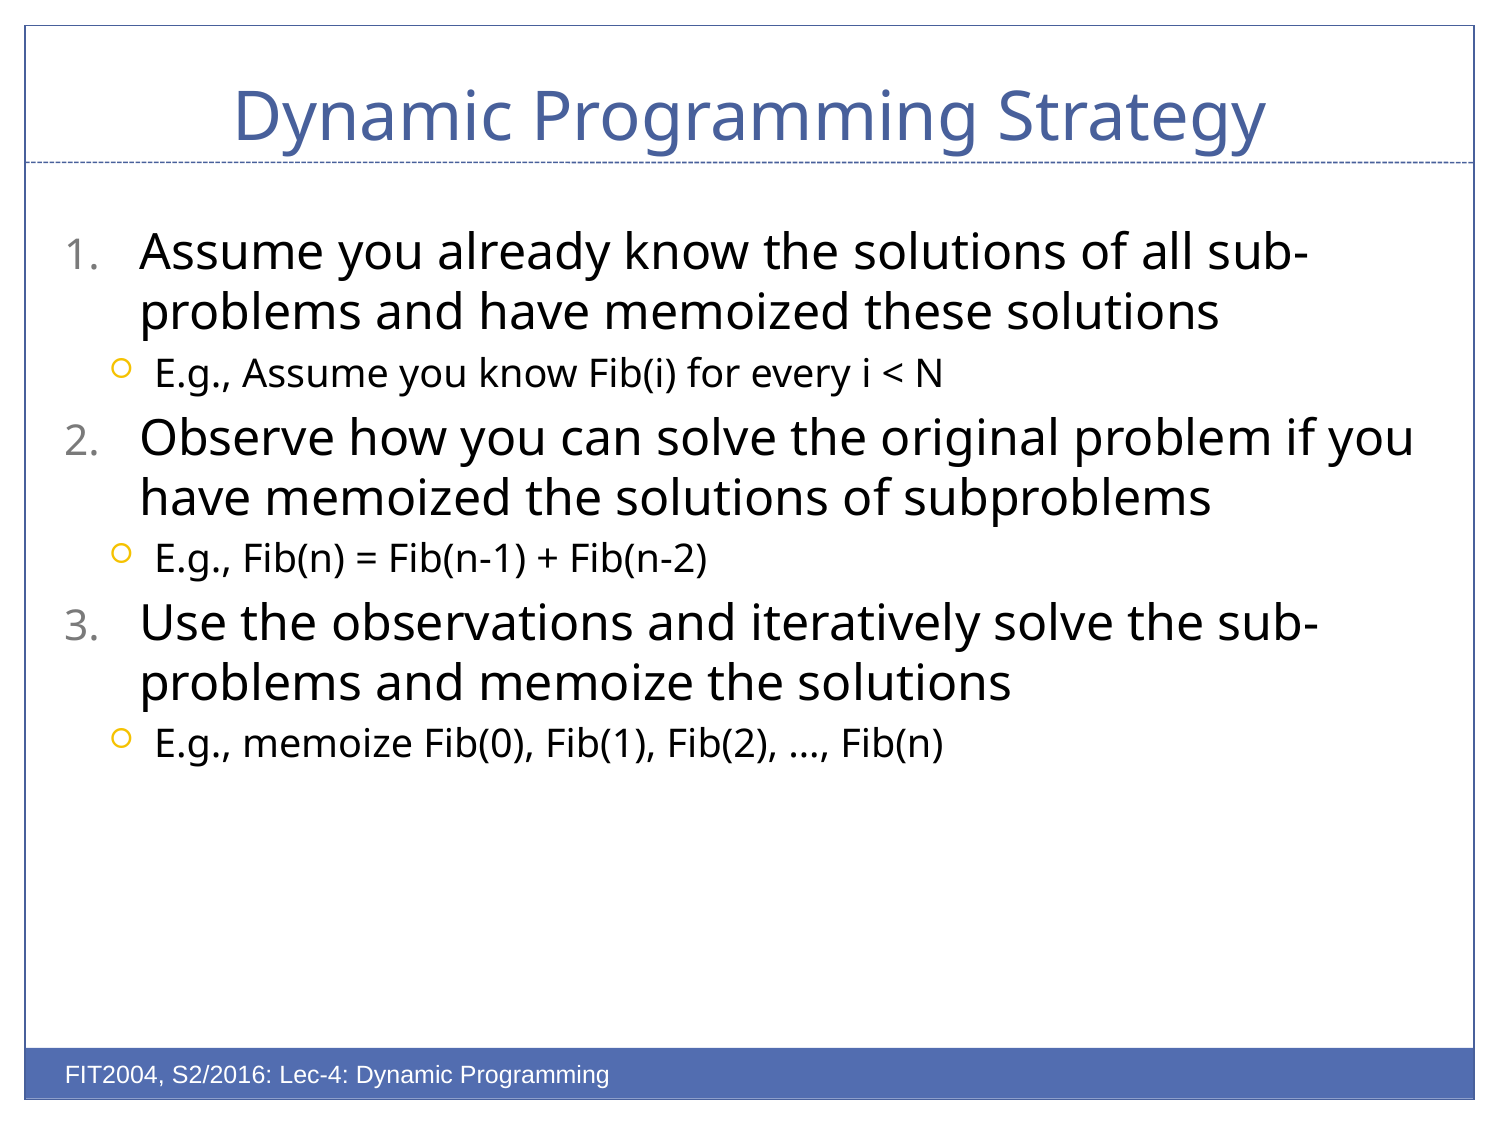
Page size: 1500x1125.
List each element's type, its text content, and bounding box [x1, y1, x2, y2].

list Assume you already know the solutions of all sub-problems and have memoized these solutions E.g., Assume you know Fib(i) for every i < N Observe how you can solve the original problem if you have memoized the solutions of subproblems E.g., Fib(n) = Fib(n-1) + Fib(n-2) Use the observations and iteratively solve the sub-problems and memoize the solutions E.g., memoize Fib(0), Fib(1), Fib(2), …, Fib(n) [49, 212, 1450, 1001]
footer FIT2004, S2/2016: Lec-4: Dynamic Programming [50, 1051, 800, 1112]
title Dynamic Programming Strategy [49, 37, 1450, 162]
